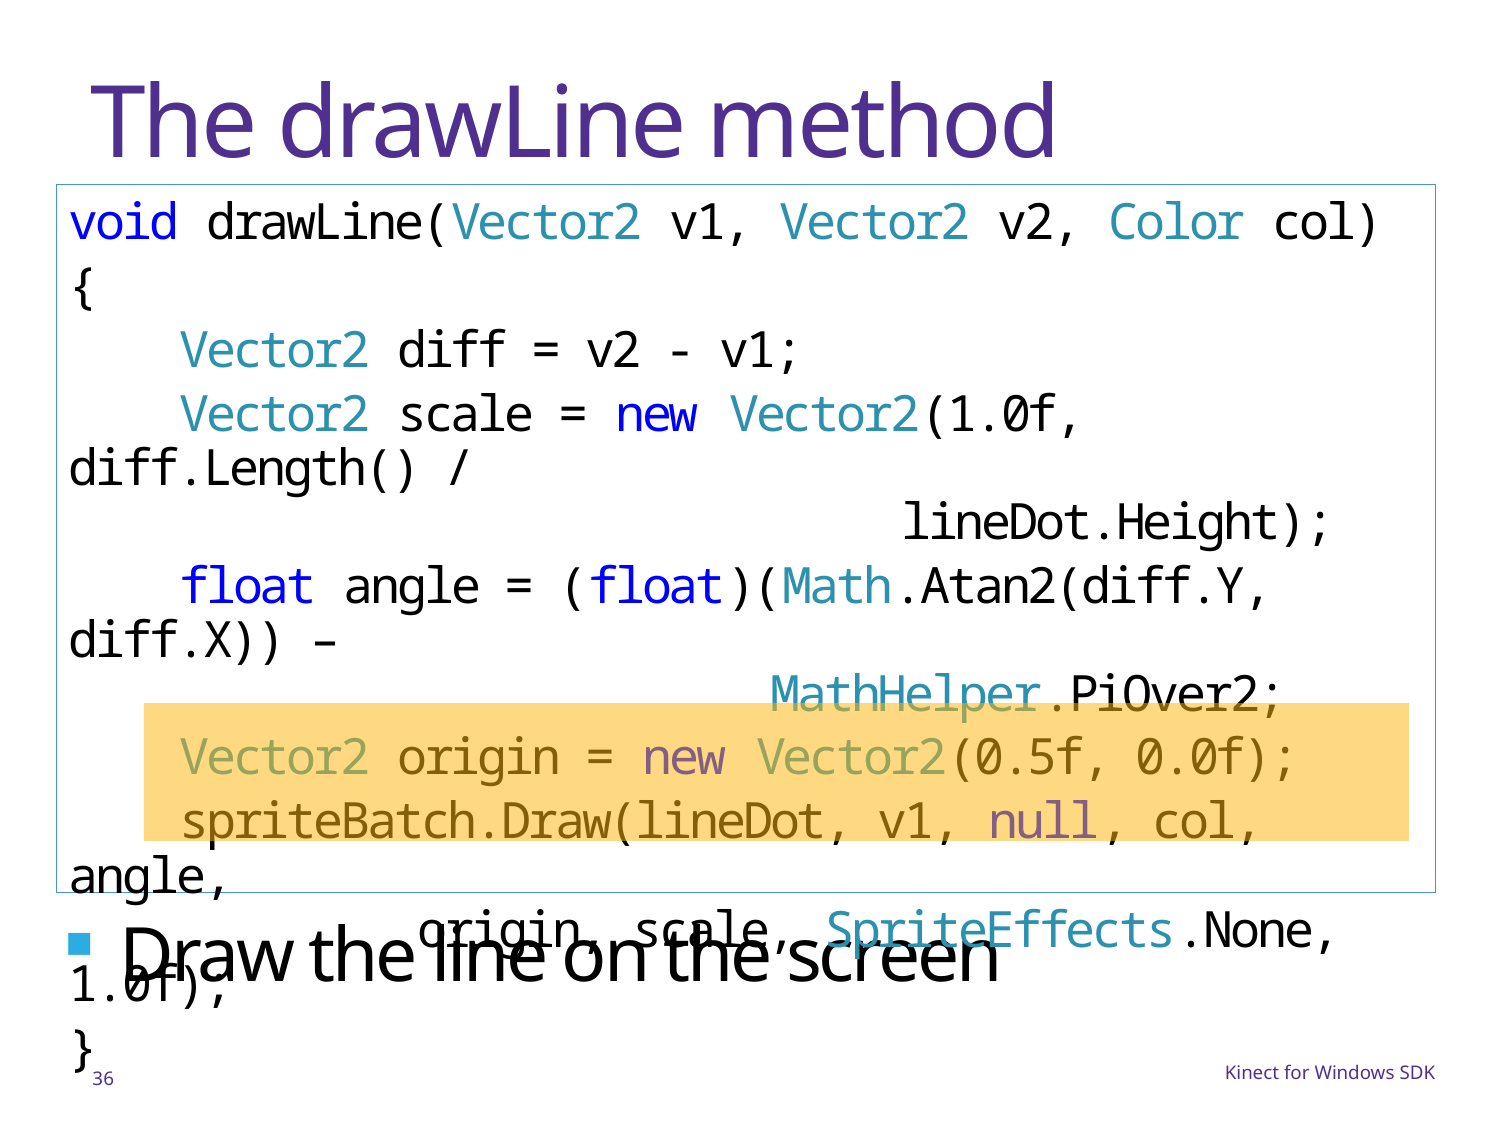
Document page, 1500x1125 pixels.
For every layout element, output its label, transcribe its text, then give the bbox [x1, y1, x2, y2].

list void drawLine(Vector2 v1, Vector2 v2, Color col) { Vector2 diff = v2 - v1; Vector2 scale = new Vector2(1.0f, diff.Length() / lineDot.Height); float angle = (float)(Math.Atan2(diff.Y, diff.X)) – MathHelper.PiOver2; Vector2 origin = new Vector2(0.5f, 0.0f); spriteBatch.Draw(lineDot, v1, null, col, angle, origin, scale, SpriteEffects.None, 1.0f); } [56, 184, 1436, 893]
text_box [142, 701, 1411, 843]
title The drawLine method [90, 70, 1463, 180]
list Draw the line on the screen [62, 917, 1435, 999]
slide_number 36 [0, 1053, 114, 1107]
